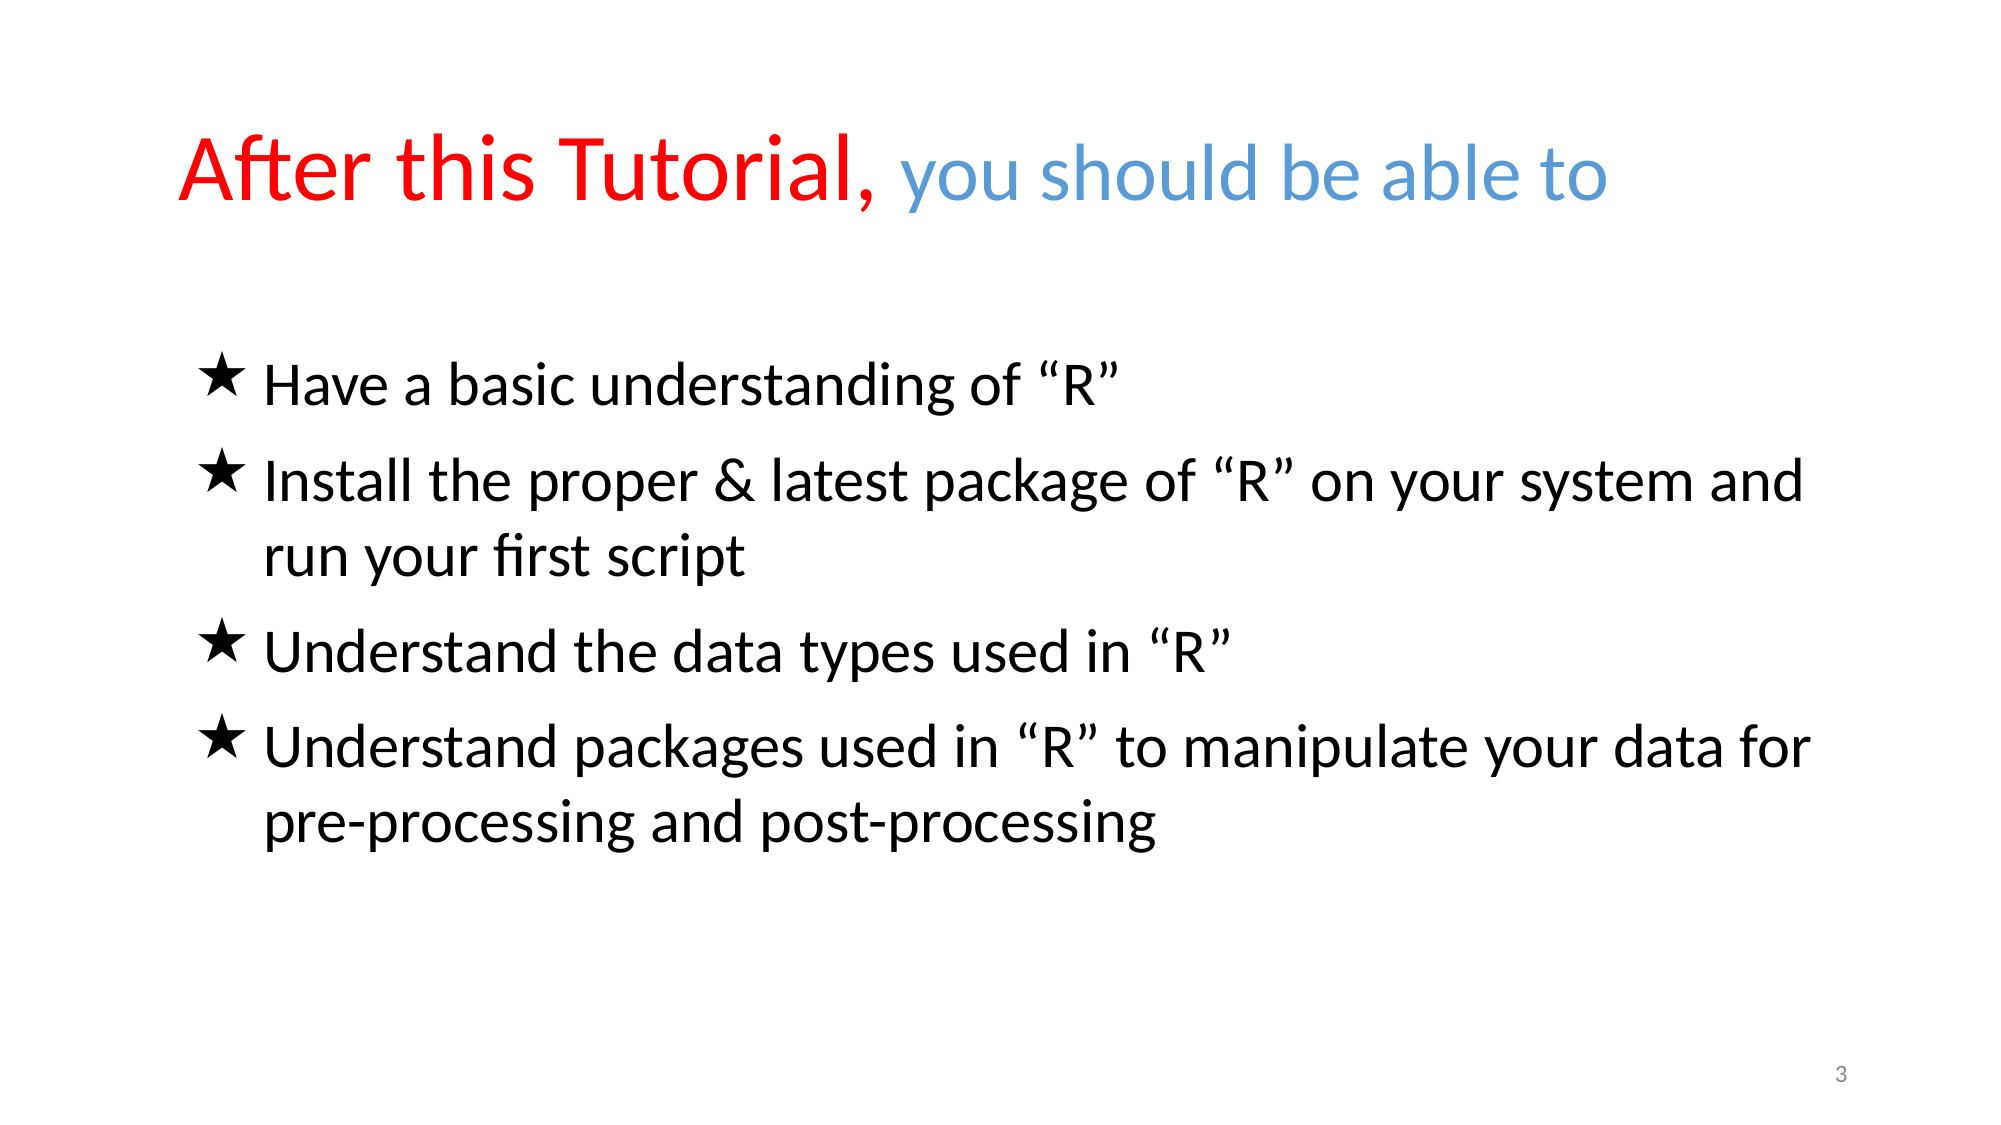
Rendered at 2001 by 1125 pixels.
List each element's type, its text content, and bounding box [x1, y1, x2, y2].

text_box Have a basic understanding of “R” Install the proper & latest package of “R” on your system and run your first script Understand the data types used in “R” Understand packages used in “R” to manipulate your data for pre-processing and post-processing [173, 328, 1863, 958]
slide_number ‹#› [1412, 1042, 1863, 1103]
title After this Tutorial, you should be able to [163, 114, 1863, 329]
